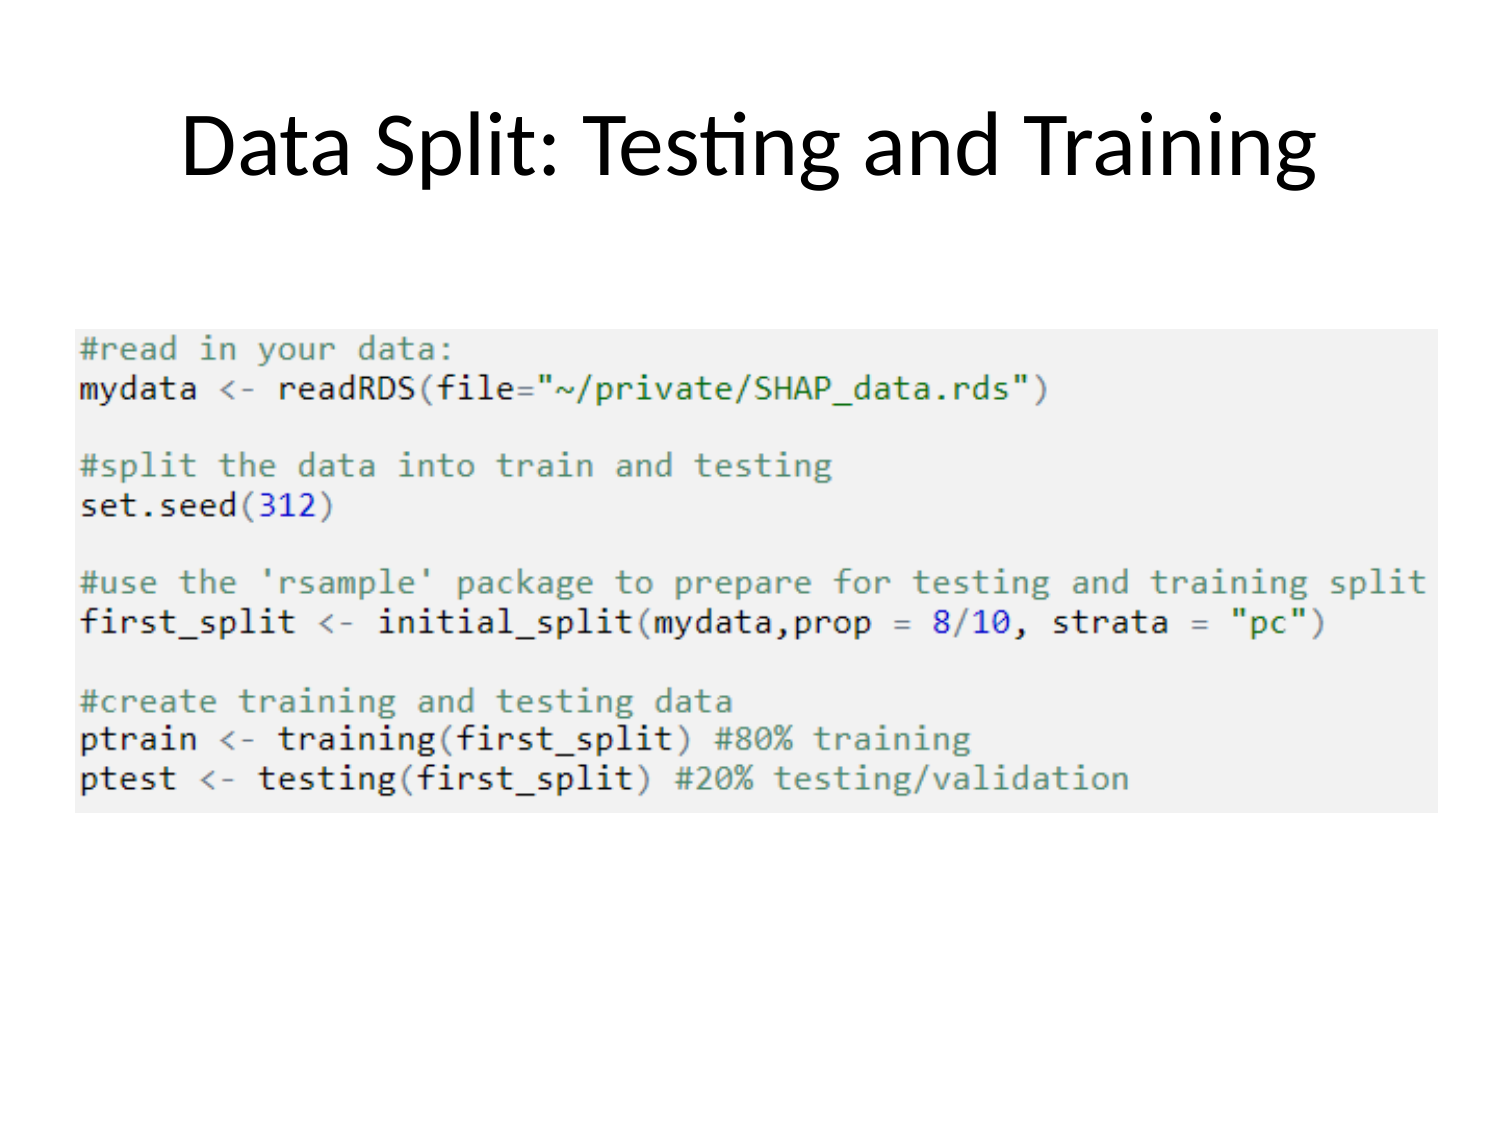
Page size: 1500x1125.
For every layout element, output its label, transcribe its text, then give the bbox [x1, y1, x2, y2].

picture [74, 329, 1438, 813]
title Data Split: Testing and Training [75, 45, 1425, 233]
